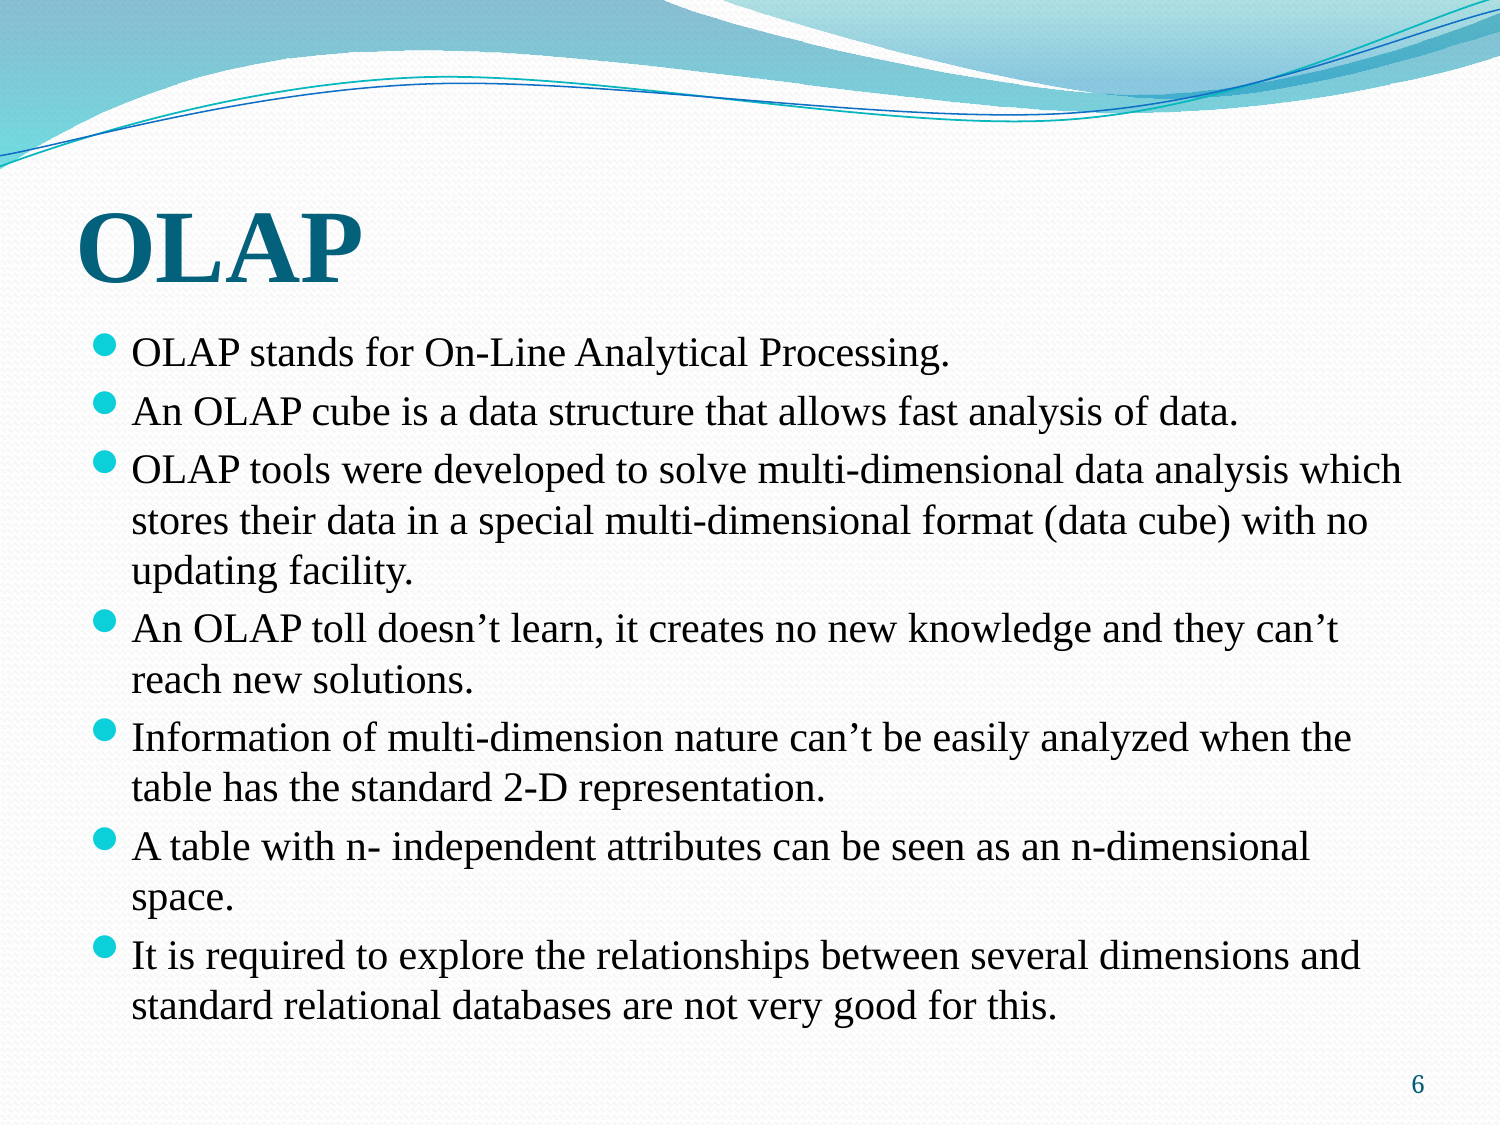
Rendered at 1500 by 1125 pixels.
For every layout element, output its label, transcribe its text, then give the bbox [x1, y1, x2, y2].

title OLAP [75, 115, 1425, 303]
list OLAP stands for On-Line Analytical Processing. An OLAP cube is a data structure that allows fast analysis of data. OLAP tools were developed to solve multi-dimensional data analysis which stores their data in a special multi-dimensional format (data cube) with no updating facility. An OLAP toll doesn’t learn, it creates no new knowledge and they can’t reach new solutions. Information of multi-dimension nature can’t be easily analyzed when the table has the standard 2-D representation. A table with n- independent attributes can be seen as an n-dimensional space. It is required to explore the relationships between several dimensions and standard relational databases are not very good for this. [75, 317, 1425, 1038]
slide_number 6 [1299, 1042, 1425, 1103]
